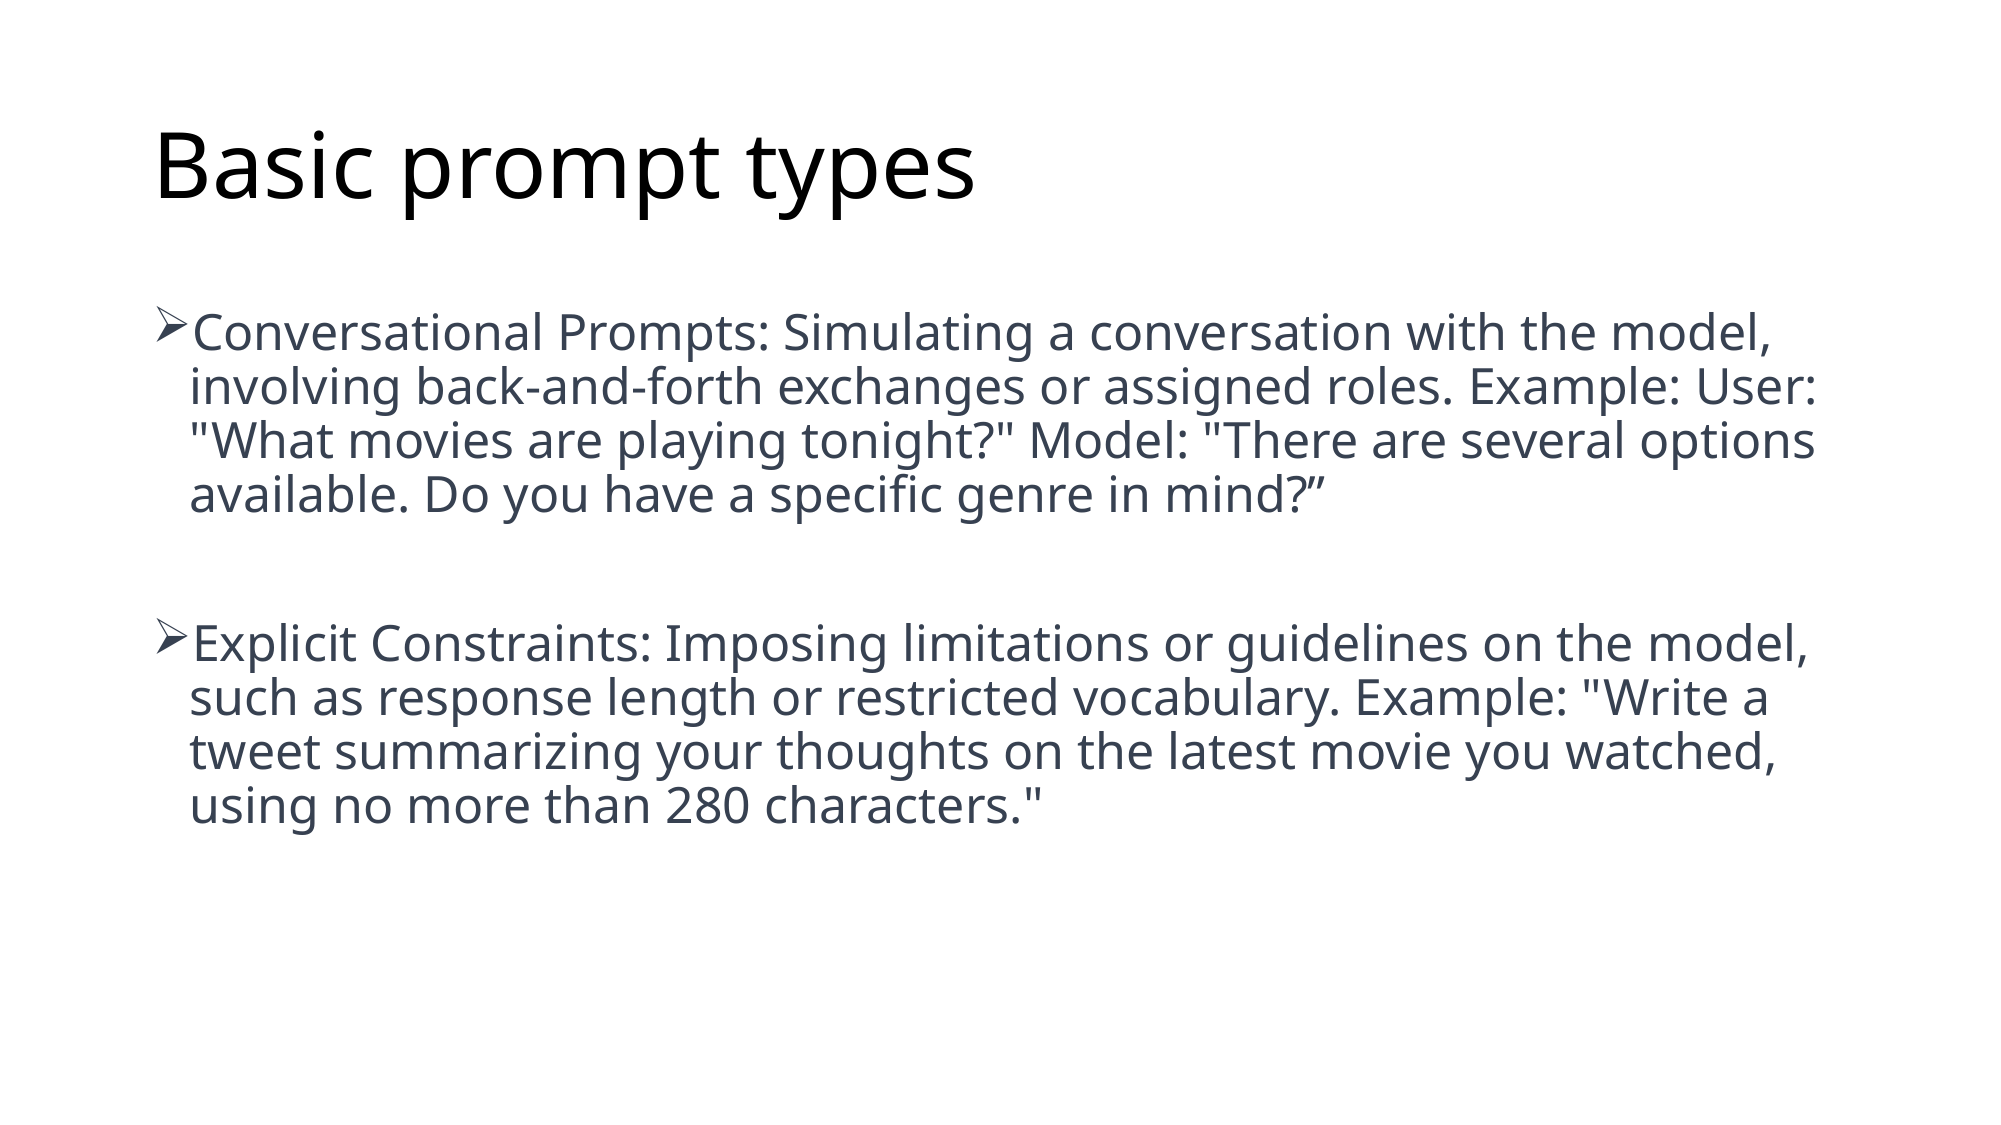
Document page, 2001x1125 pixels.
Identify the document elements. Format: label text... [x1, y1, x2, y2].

title Basic prompt types [137, 59, 1863, 278]
list Conversational Prompts: Simulating a conversation with the model, involving back-and-forth exchanges or assigned roles. Example: User: "What movies are playing tonight?" Model: "There are several options available. Do you have a specific genre in mind?” Explicit Constraints: Imposing limitations or guidelines on the model, such as response length or restricted vocabulary. Example: "Write a tweet summarizing your thoughts on the latest movie you watched, using no more than 280 characters." [137, 299, 1863, 1014]
